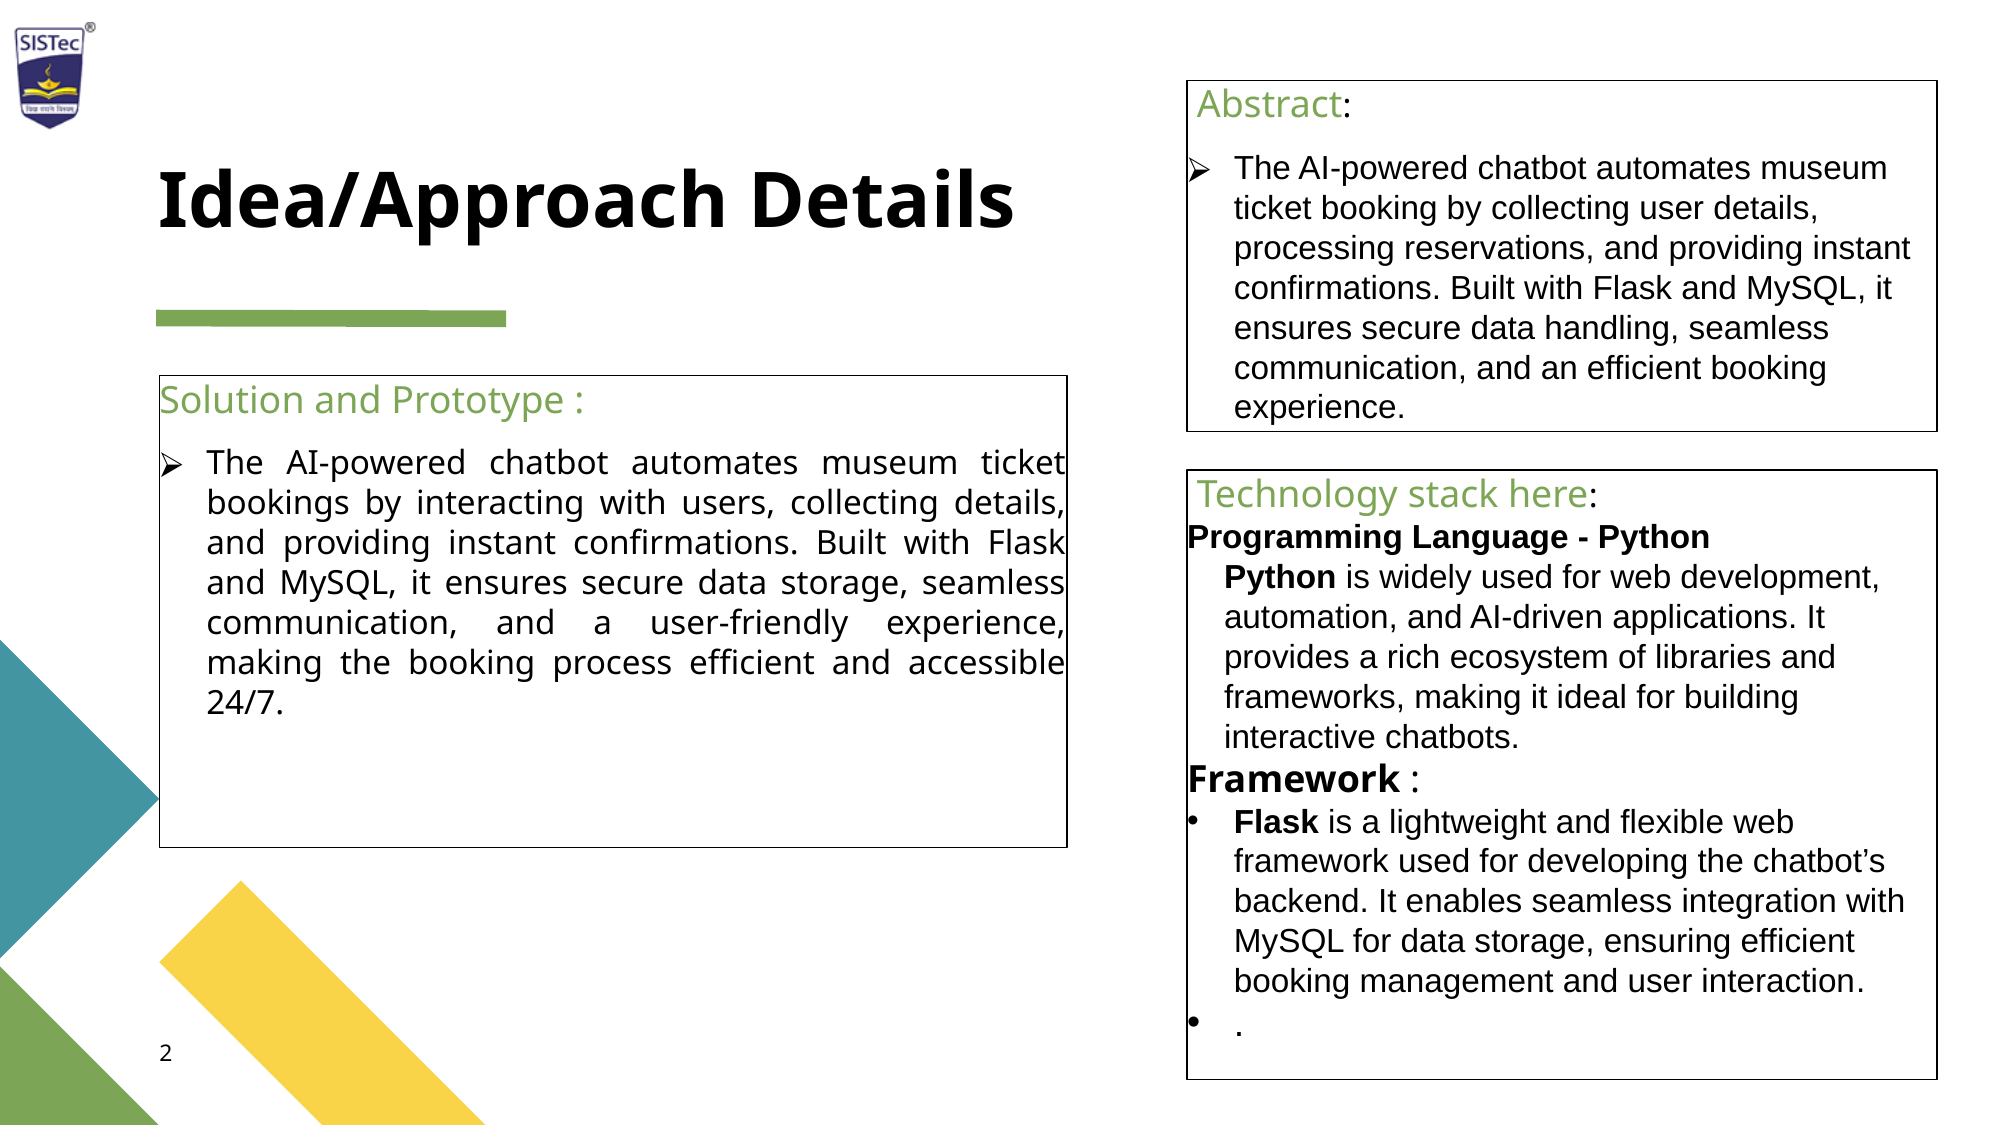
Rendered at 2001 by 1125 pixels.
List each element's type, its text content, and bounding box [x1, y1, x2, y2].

list Solution and Prototype : The AI-powered chatbot automates museum ticket bookings by interacting with users, collecting details, and providing instant confirmations. Built with Flask and MySQL, it ensures secure data storage, seamless communication, and a user-friendly experience, making the booking process efficient and accessible 24/7. [159, 375, 1068, 848]
picture [11, 22, 101, 138]
text_box Technology stack here: Programming Language - Python Python is widely used for web development, automation, and AI-driven applications. It provides a rich ecosystem of libraries and frameworks, making it ideal for building interactive chatbots. Framework : Flask is a lightweight and flexible web framework used for developing the chatbot’s backend. It enables seamless integration with MySQL for data storage, ensuring efficient booking management and user interaction. . [1187, 470, 1938, 1080]
text_box Abstract: The AI-powered chatbot automates museum ticket booking by collecting user details, processing reservations, and providing instant confirmations. Built with Flask and MySQL, it ensures secure data handling, seamless communication, and an efficient booking experience. [1187, 80, 1938, 432]
title Idea/Approach Details [158, 144, 1066, 245]
slide_number 2 [159, 1038, 246, 1080]
